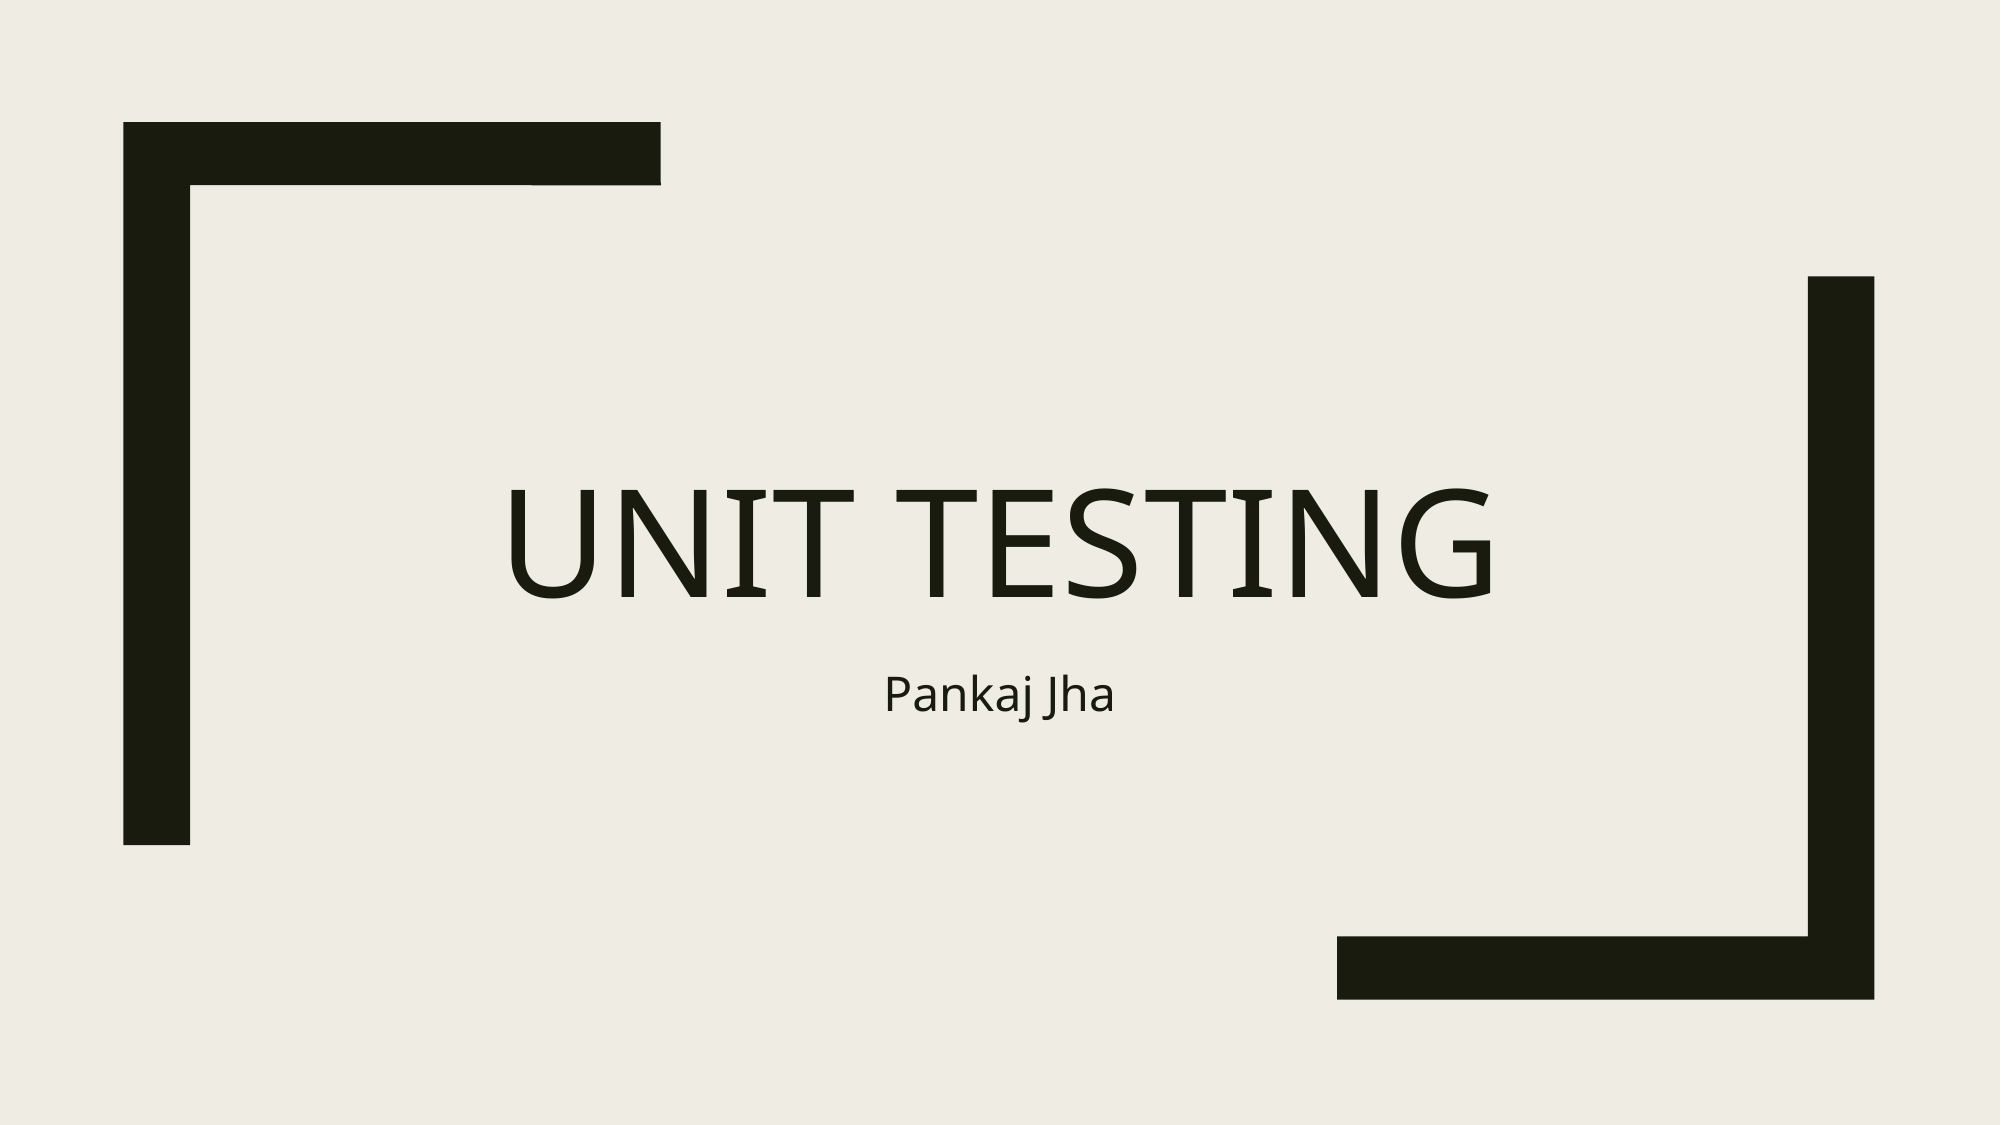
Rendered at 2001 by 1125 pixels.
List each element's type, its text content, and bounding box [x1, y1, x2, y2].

subtitle Pankaj Jha [439, 649, 1561, 828]
title Unit testing [314, 293, 1686, 638]
